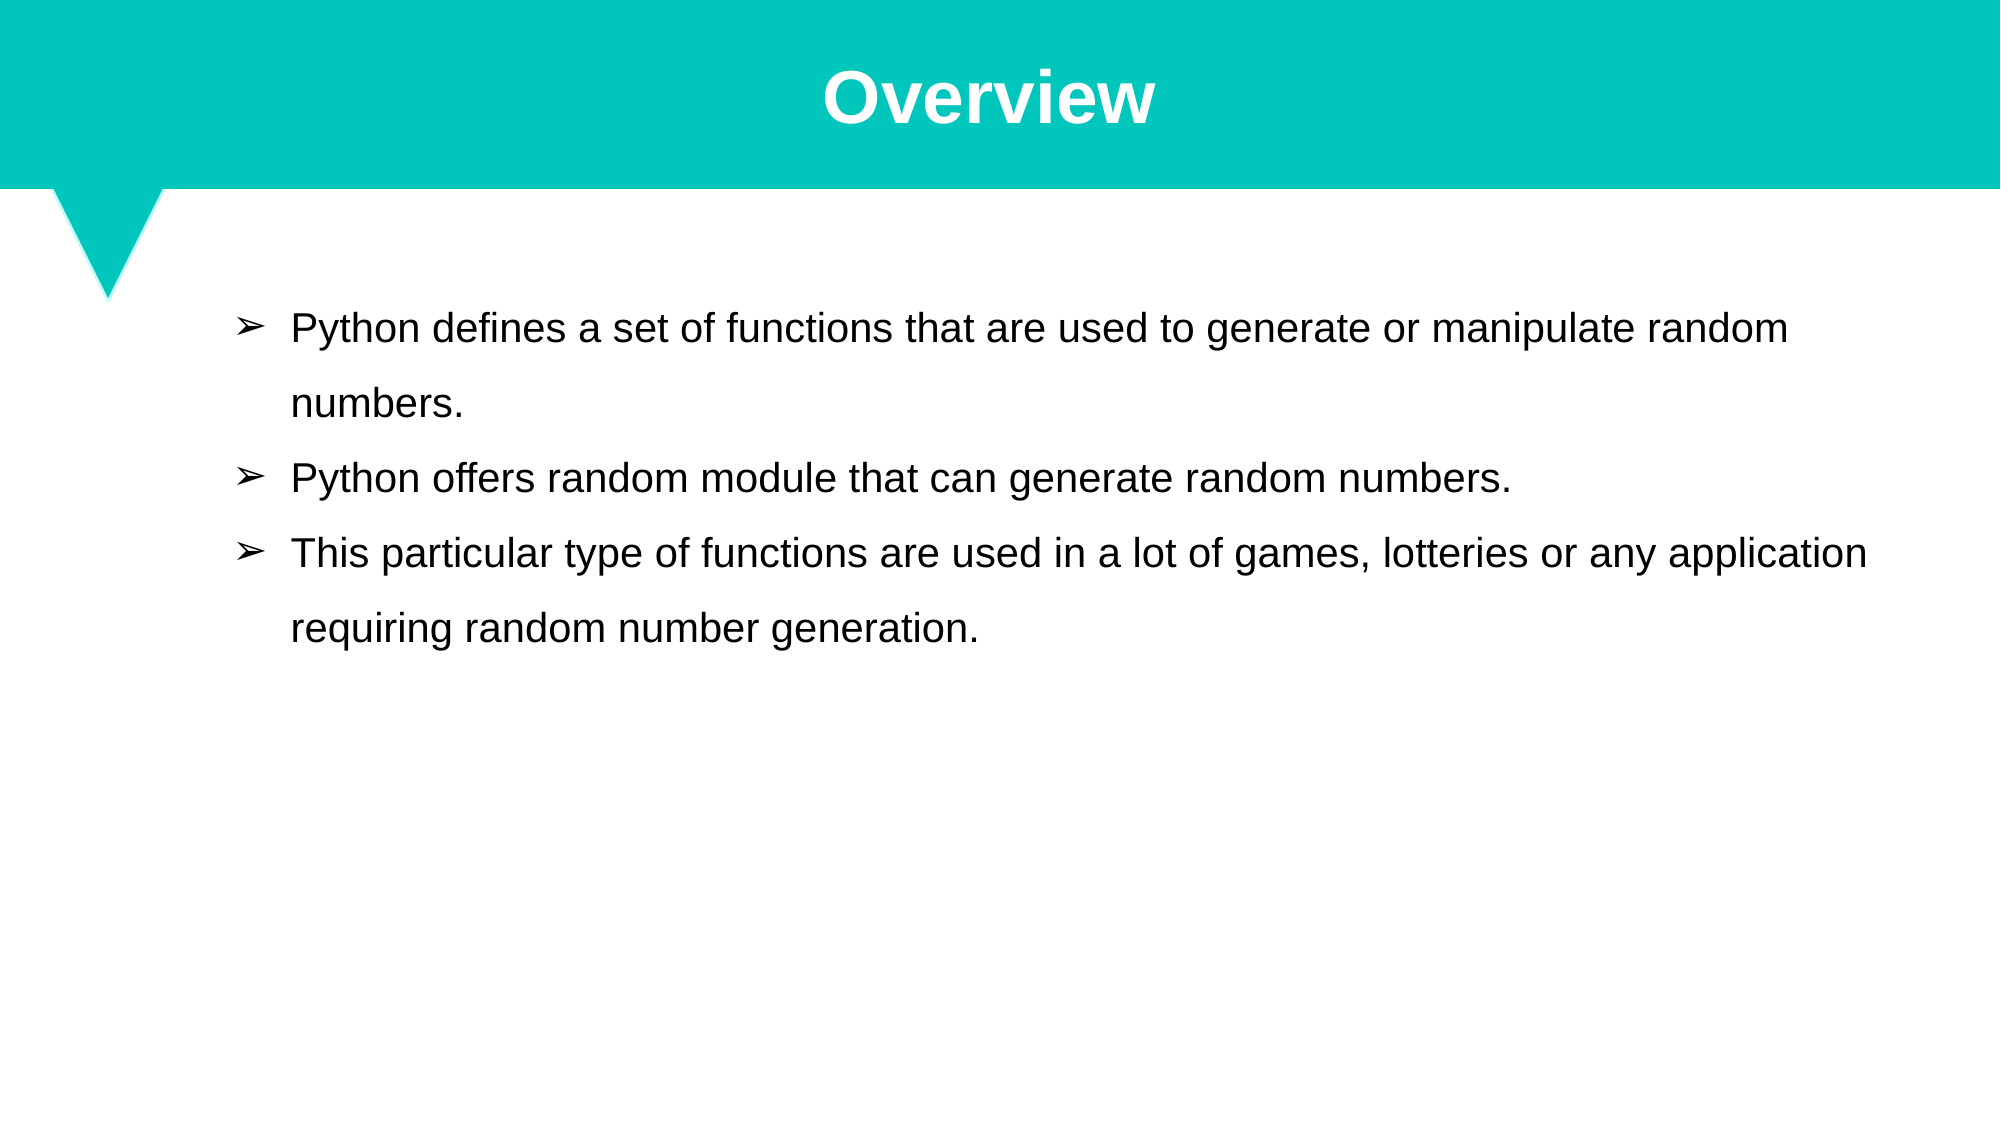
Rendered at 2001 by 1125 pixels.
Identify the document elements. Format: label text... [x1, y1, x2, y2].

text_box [0, 0, 2000, 302]
text_box Python defines a set of functions that are used to generate or manipulate random numbers. Python offers random module that can generate random numbers. This particular type of functions are used in a lot of games, lotteries or any application requiring random number generation. [200, 313, 1890, 1052]
